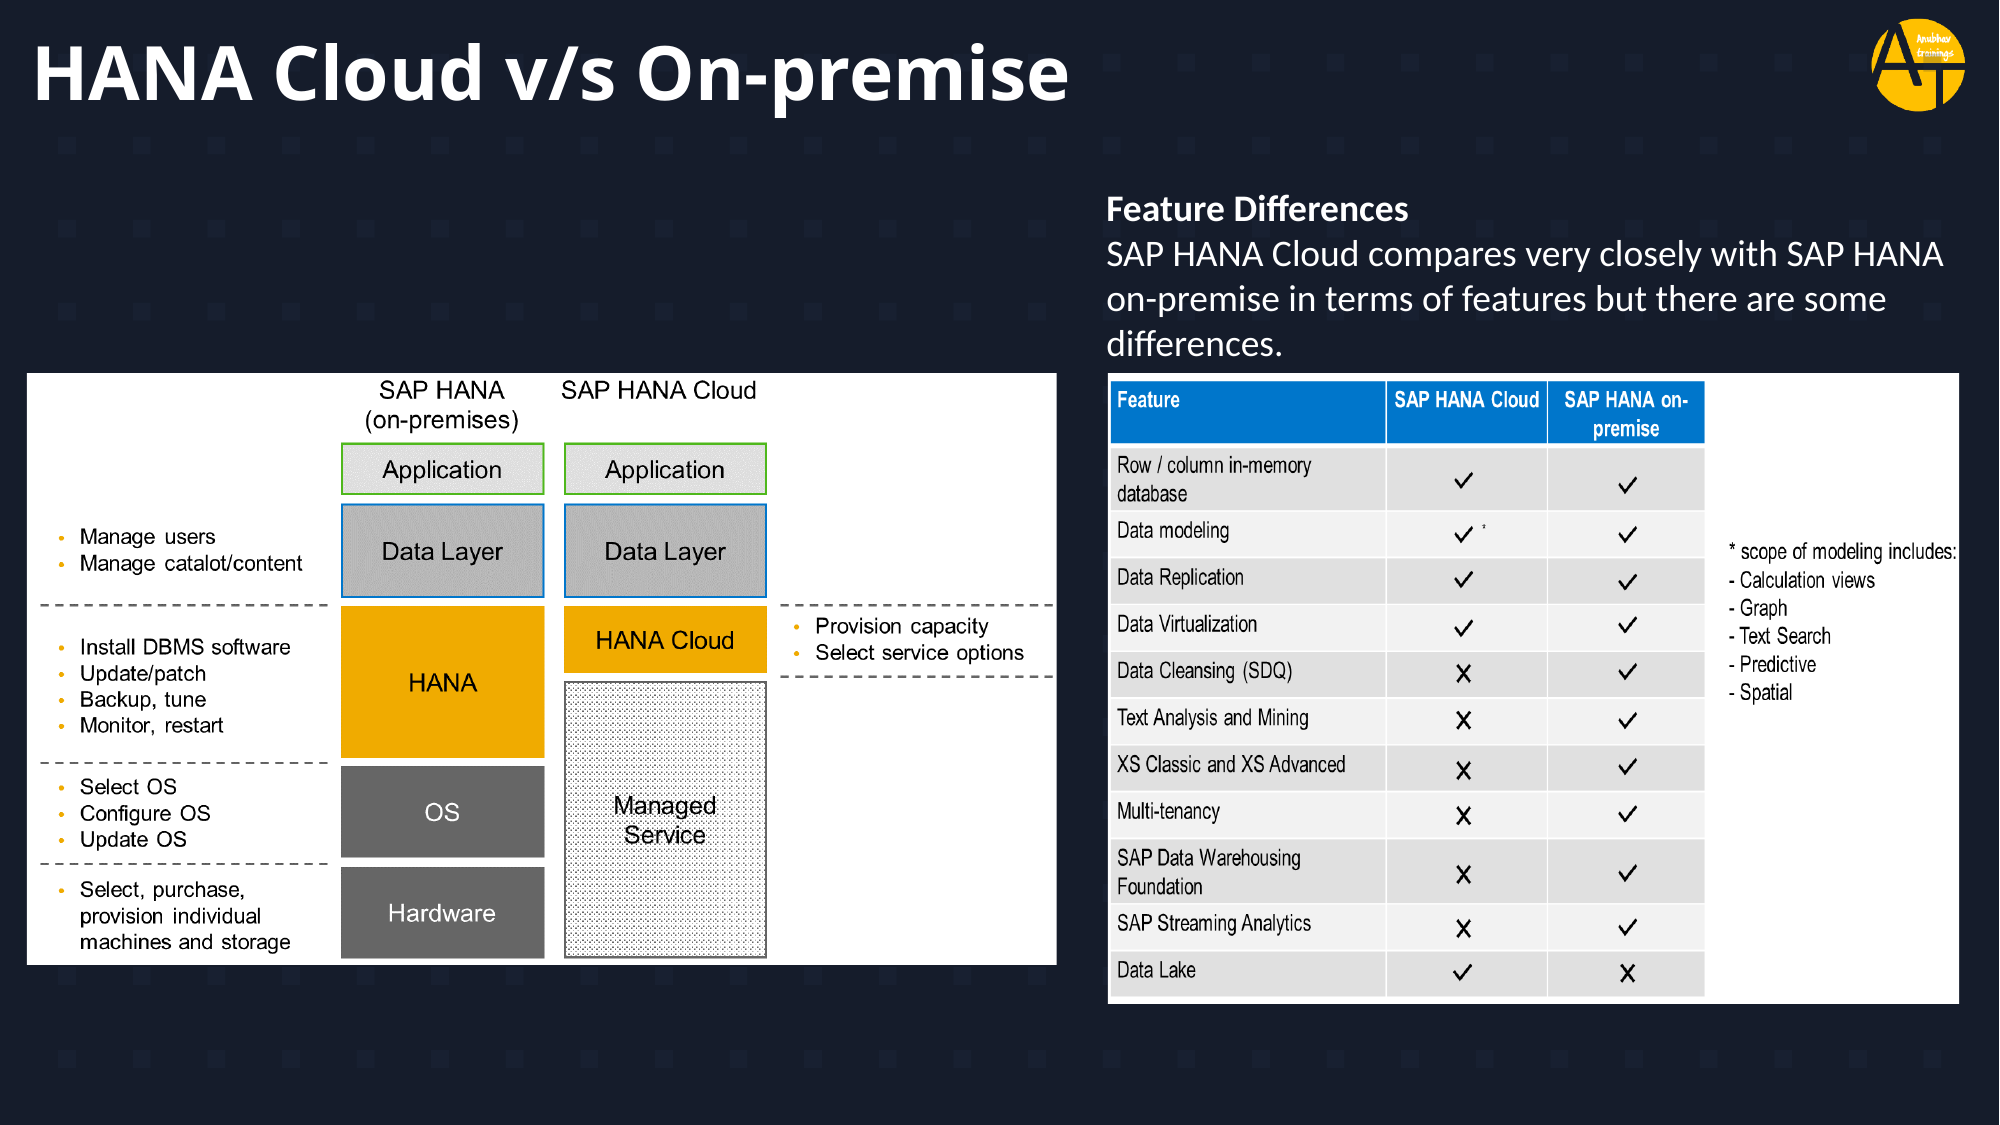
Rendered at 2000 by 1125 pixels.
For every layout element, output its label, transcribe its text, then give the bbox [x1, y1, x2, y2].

picture [1107, 373, 1960, 1004]
picture [26, 373, 1057, 965]
title HANA Cloud v/s On-premise [31, 12, 1831, 129]
text_box Feature Differences SAP HANA Cloud compares very closely with SAP HANA on-premise in terms of features but there are some differences. [1091, 176, 1976, 372]
picture [1862, 12, 1970, 119]
